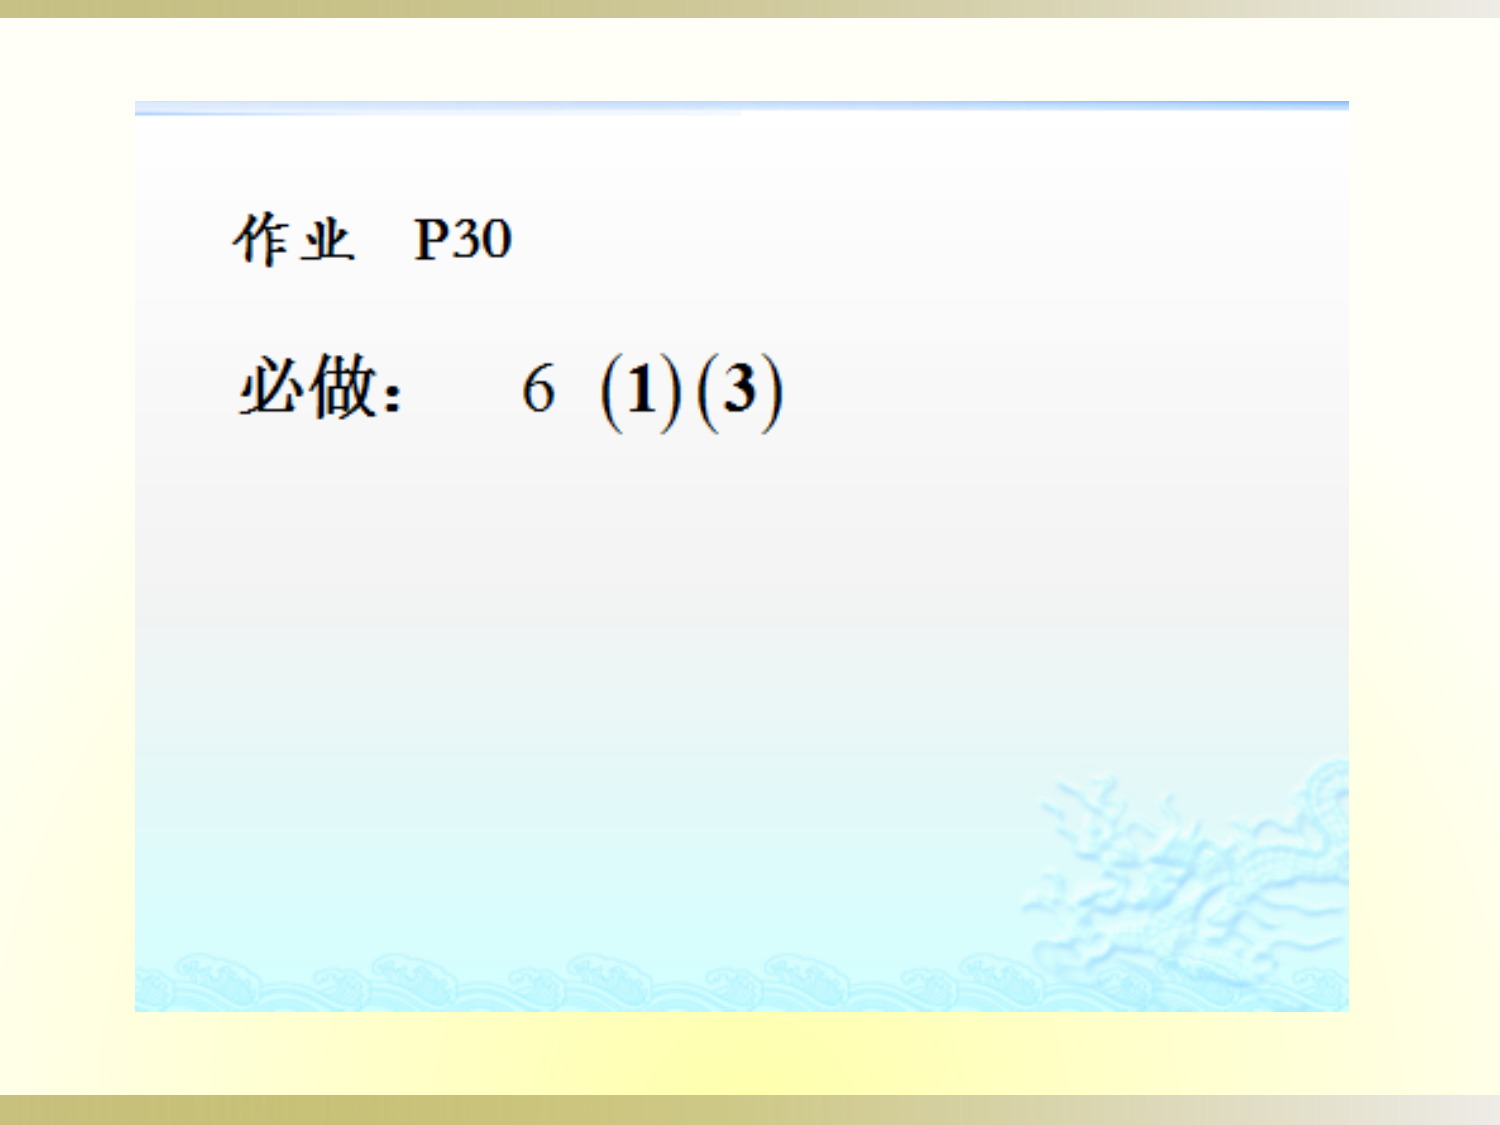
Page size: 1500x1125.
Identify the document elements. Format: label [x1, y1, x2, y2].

picture [135, 101, 1349, 1012]
